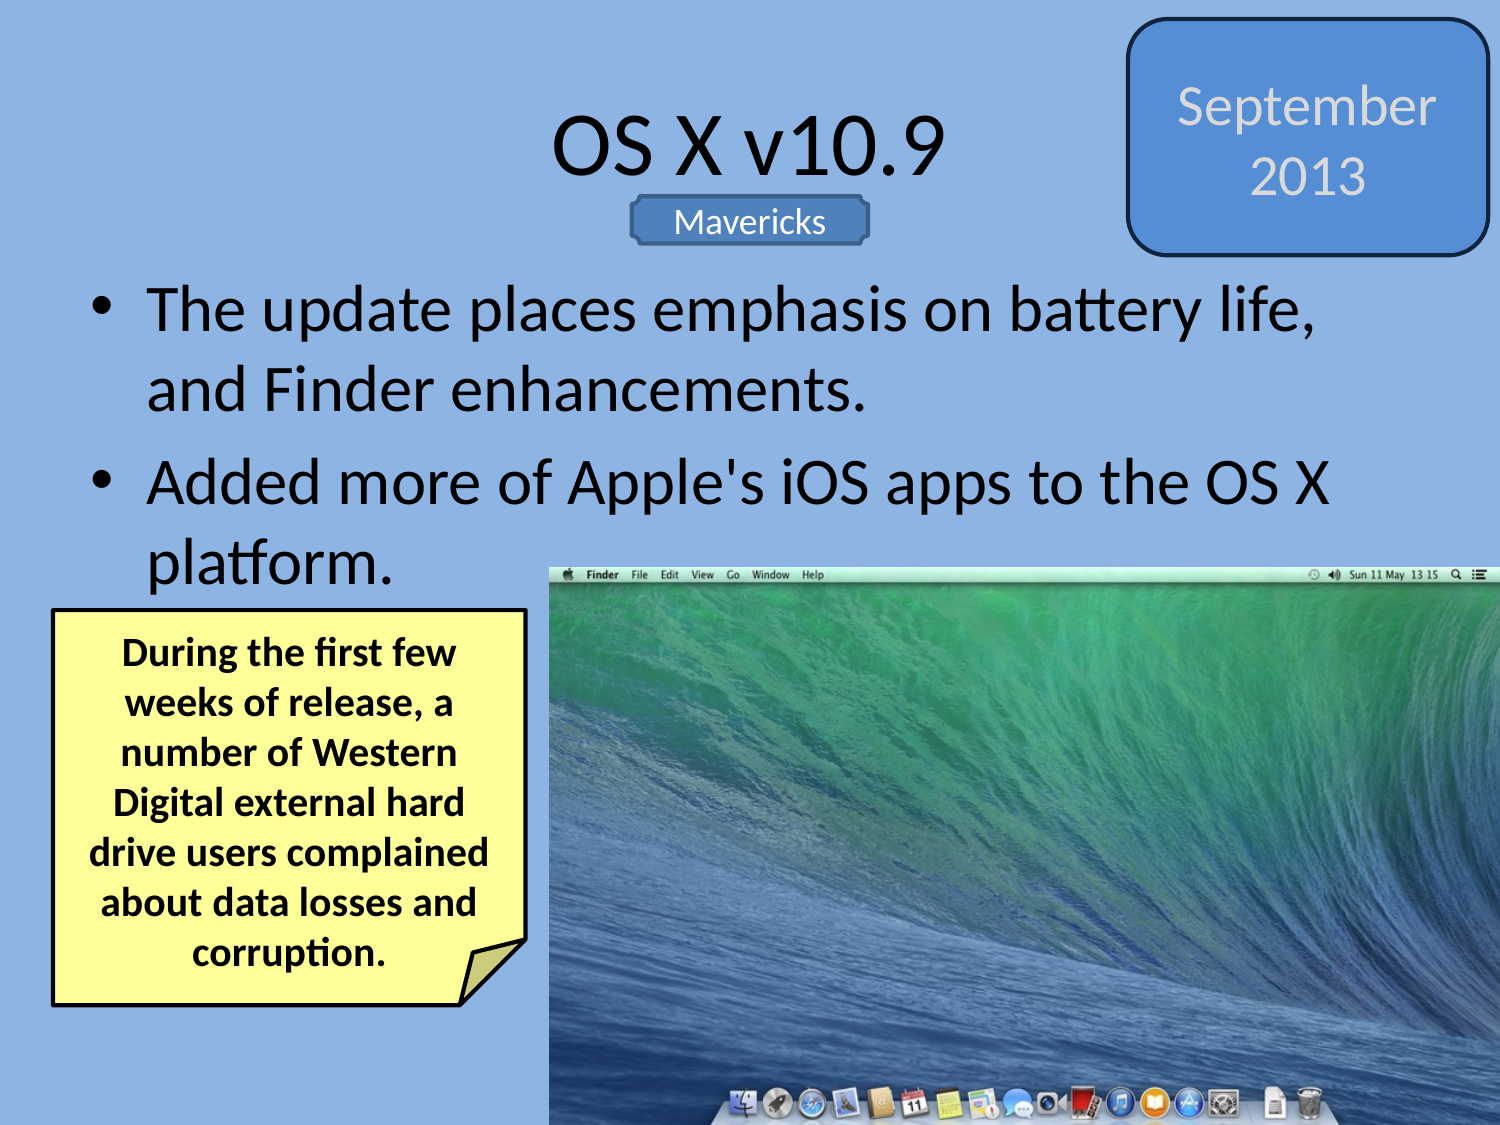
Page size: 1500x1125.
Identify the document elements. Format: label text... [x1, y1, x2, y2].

text_box September 2013 [1125, 16, 1491, 258]
text_box During the first few weeks of release, a number of Western Digital external hard drive users complained about data losses and corruption. [50, 608, 528, 1008]
picture [548, 567, 1500, 1125]
title OS X v10.9 [75, 45, 1129, 233]
list The update places emphasis on battery life, and Finder enhancements. Added more of Apple's iOS apps to the OS X platform. [75, 257, 1425, 1000]
text_box Mavericks [629, 194, 871, 246]
